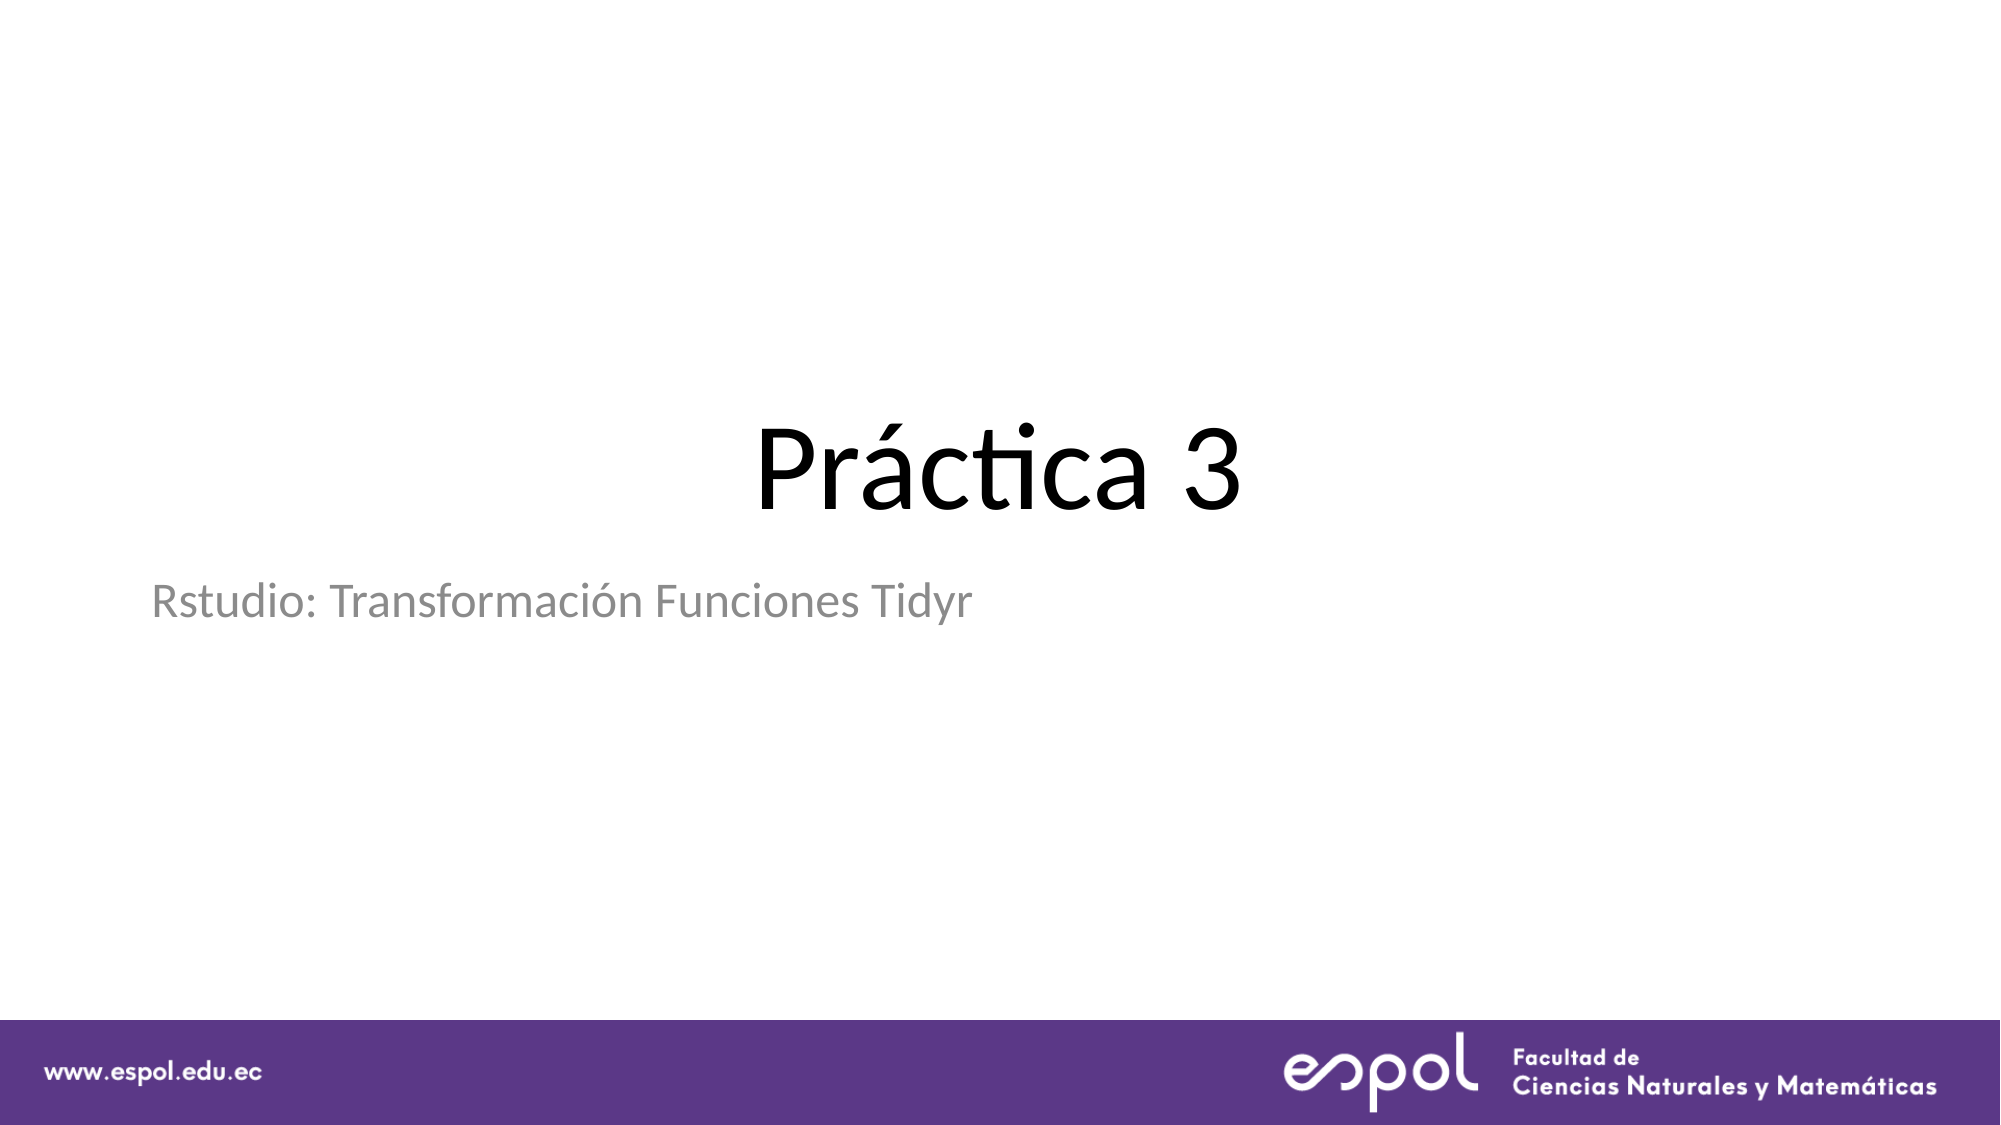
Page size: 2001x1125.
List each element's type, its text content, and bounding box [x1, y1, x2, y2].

picture [0, 1020, 2000, 1125]
list Rstudio: Transformación Funciones Tidyr [136, 566, 1862, 813]
title Práctica 3 [136, 218, 1862, 544]
